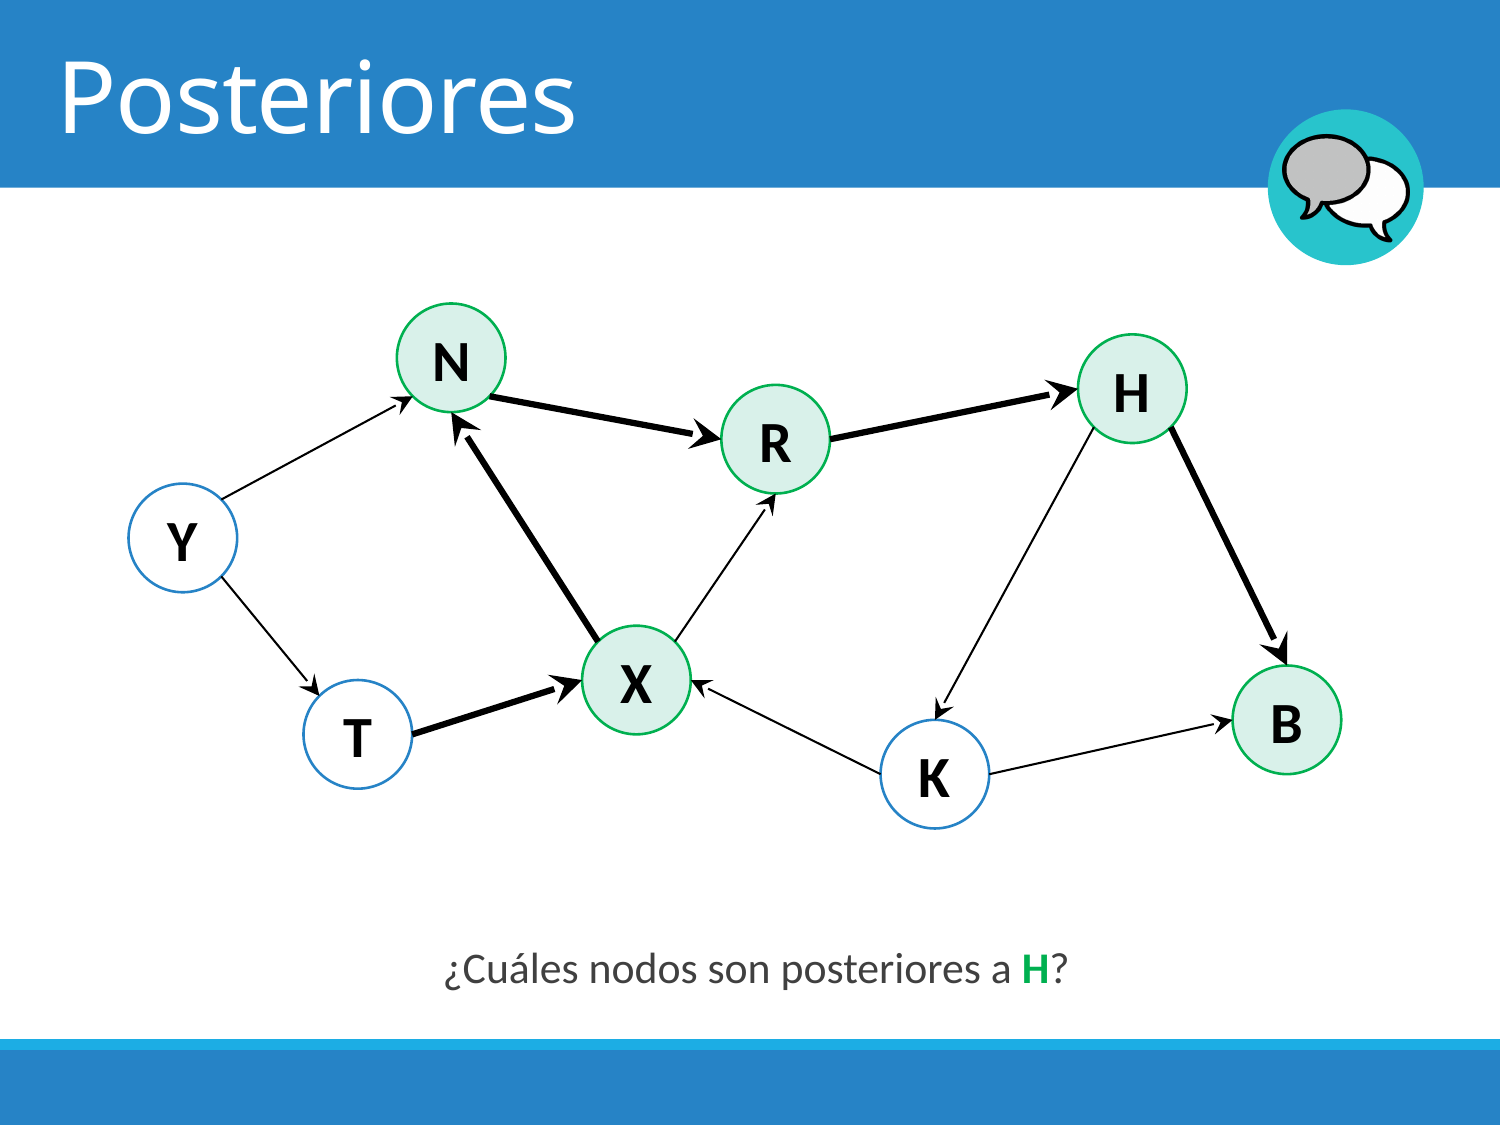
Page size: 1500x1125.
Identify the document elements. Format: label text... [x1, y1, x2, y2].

list ¿Cuáles nodos son posteriores a H? [41, 906, 1459, 1001]
text_box Y [127, 482, 239, 594]
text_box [934, 426, 1095, 721]
text_box T [302, 678, 414, 790]
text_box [829, 388, 1079, 440]
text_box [690, 679, 882, 775]
text_box R [720, 383, 831, 495]
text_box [489, 395, 722, 440]
text_box H [1076, 333, 1188, 445]
title Posteriores [41, 0, 1459, 188]
text_box X [580, 624, 692, 736]
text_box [674, 493, 777, 643]
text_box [220, 395, 414, 501]
picture [1282, 188, 1410, 252]
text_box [1170, 426, 1288, 666]
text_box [411, 679, 583, 735]
text_box B [1231, 665, 1343, 776]
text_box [450, 411, 599, 643]
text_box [220, 575, 320, 697]
text_box N [395, 302, 507, 414]
text_box K [879, 718, 990, 830]
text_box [988, 719, 1234, 775]
